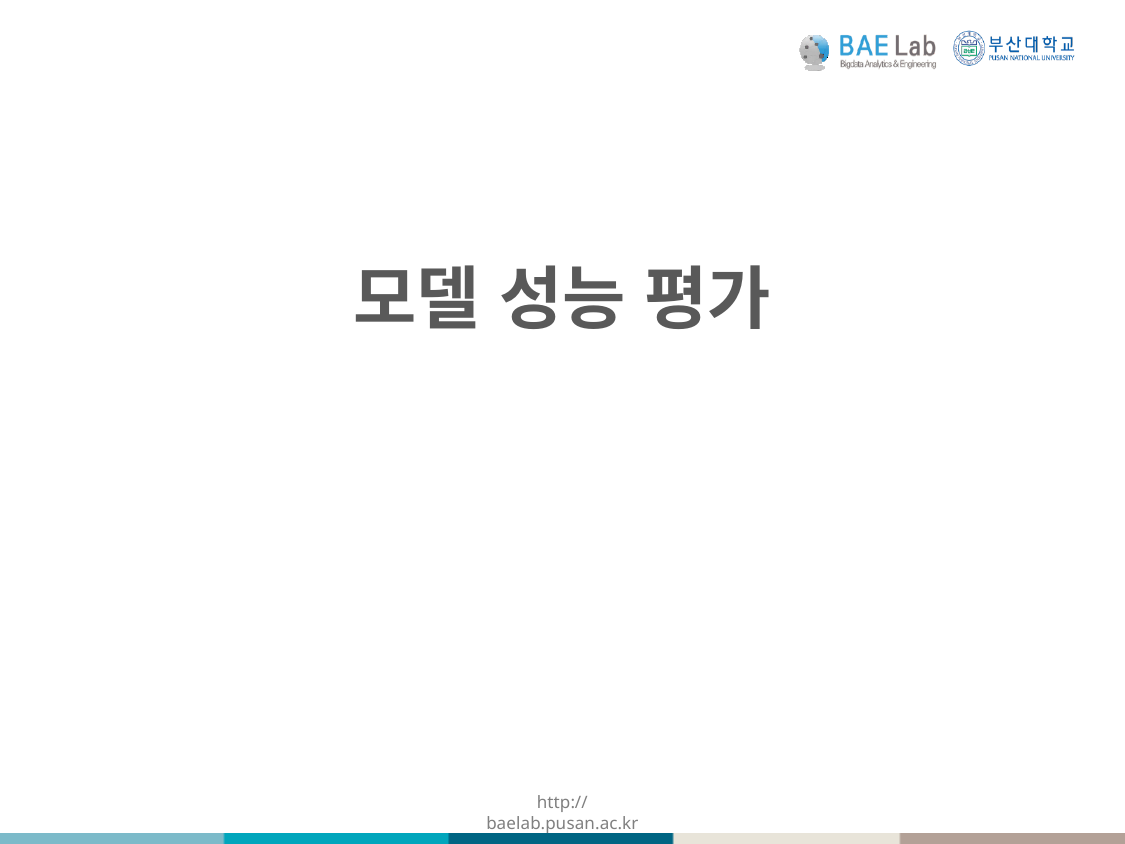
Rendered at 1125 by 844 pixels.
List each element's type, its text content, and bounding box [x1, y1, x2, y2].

picture [797, 32, 833, 71]
picture [837, 27, 943, 71]
picture [950, 27, 1075, 69]
picture [673, 833, 1125, 844]
title 모델 성능 평가 [84, 246, 1041, 345]
picture [0, 833, 448, 844]
